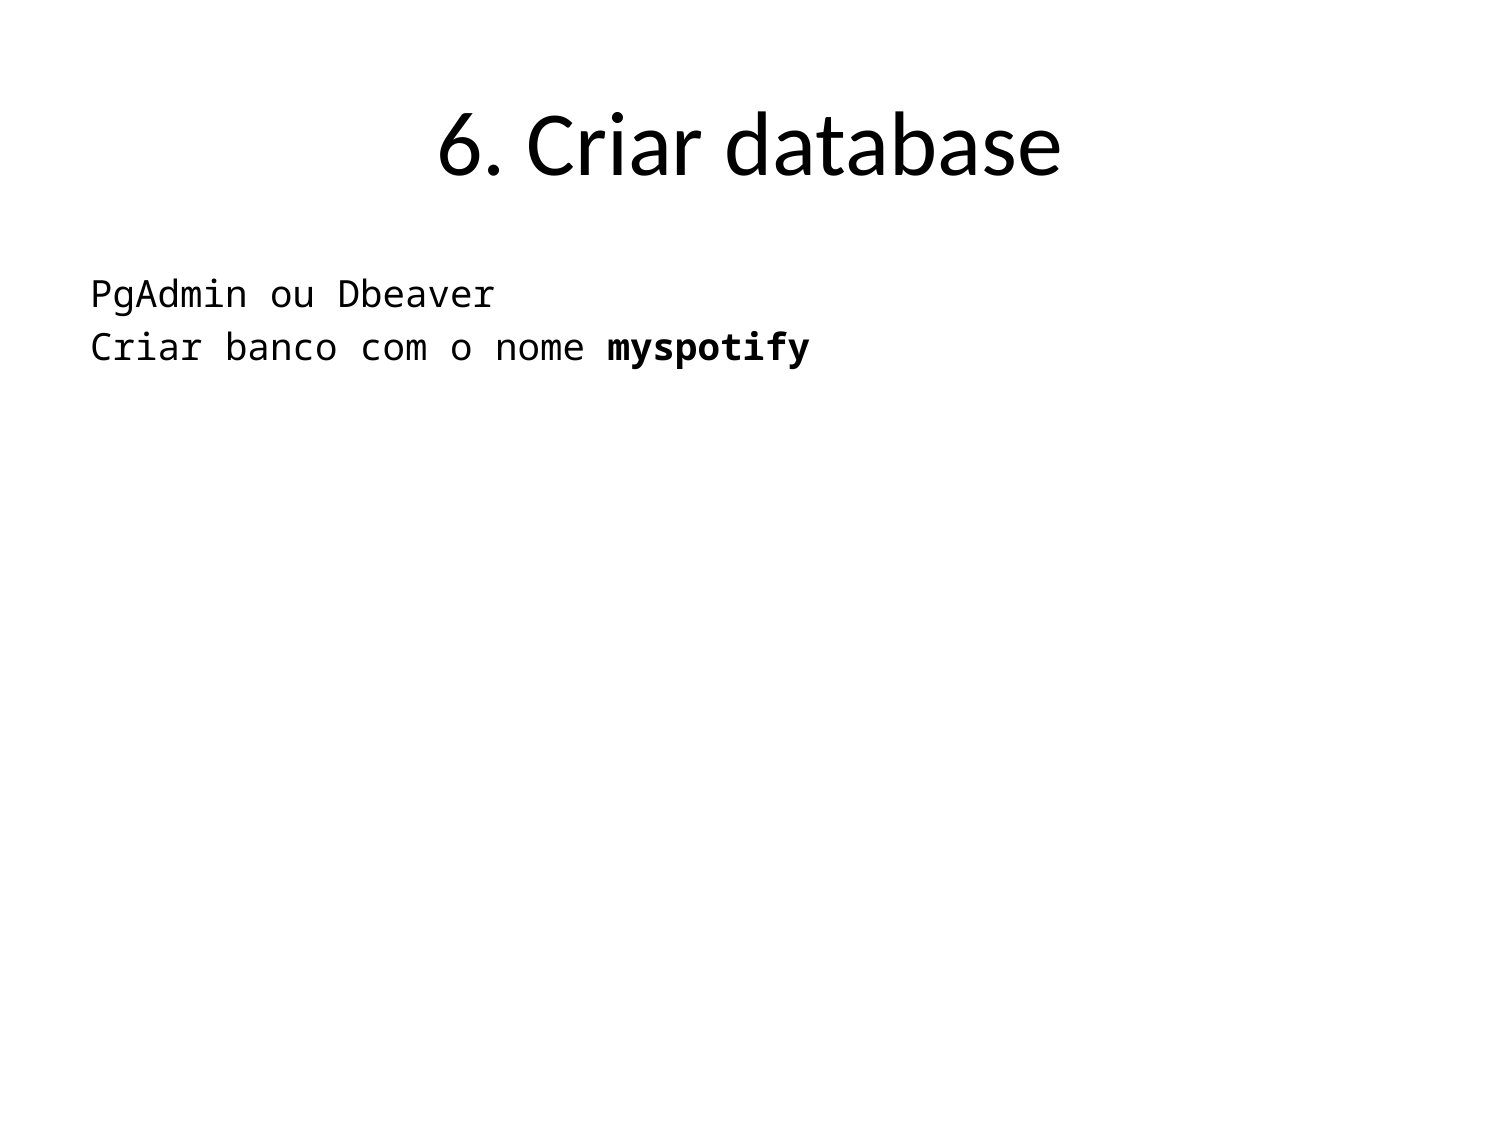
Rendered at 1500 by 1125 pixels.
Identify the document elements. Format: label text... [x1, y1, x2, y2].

list PgAdmin ou Dbeaver Criar banco com o nome myspotify [75, 262, 1425, 1005]
title 6. Criar database [75, 45, 1425, 233]
